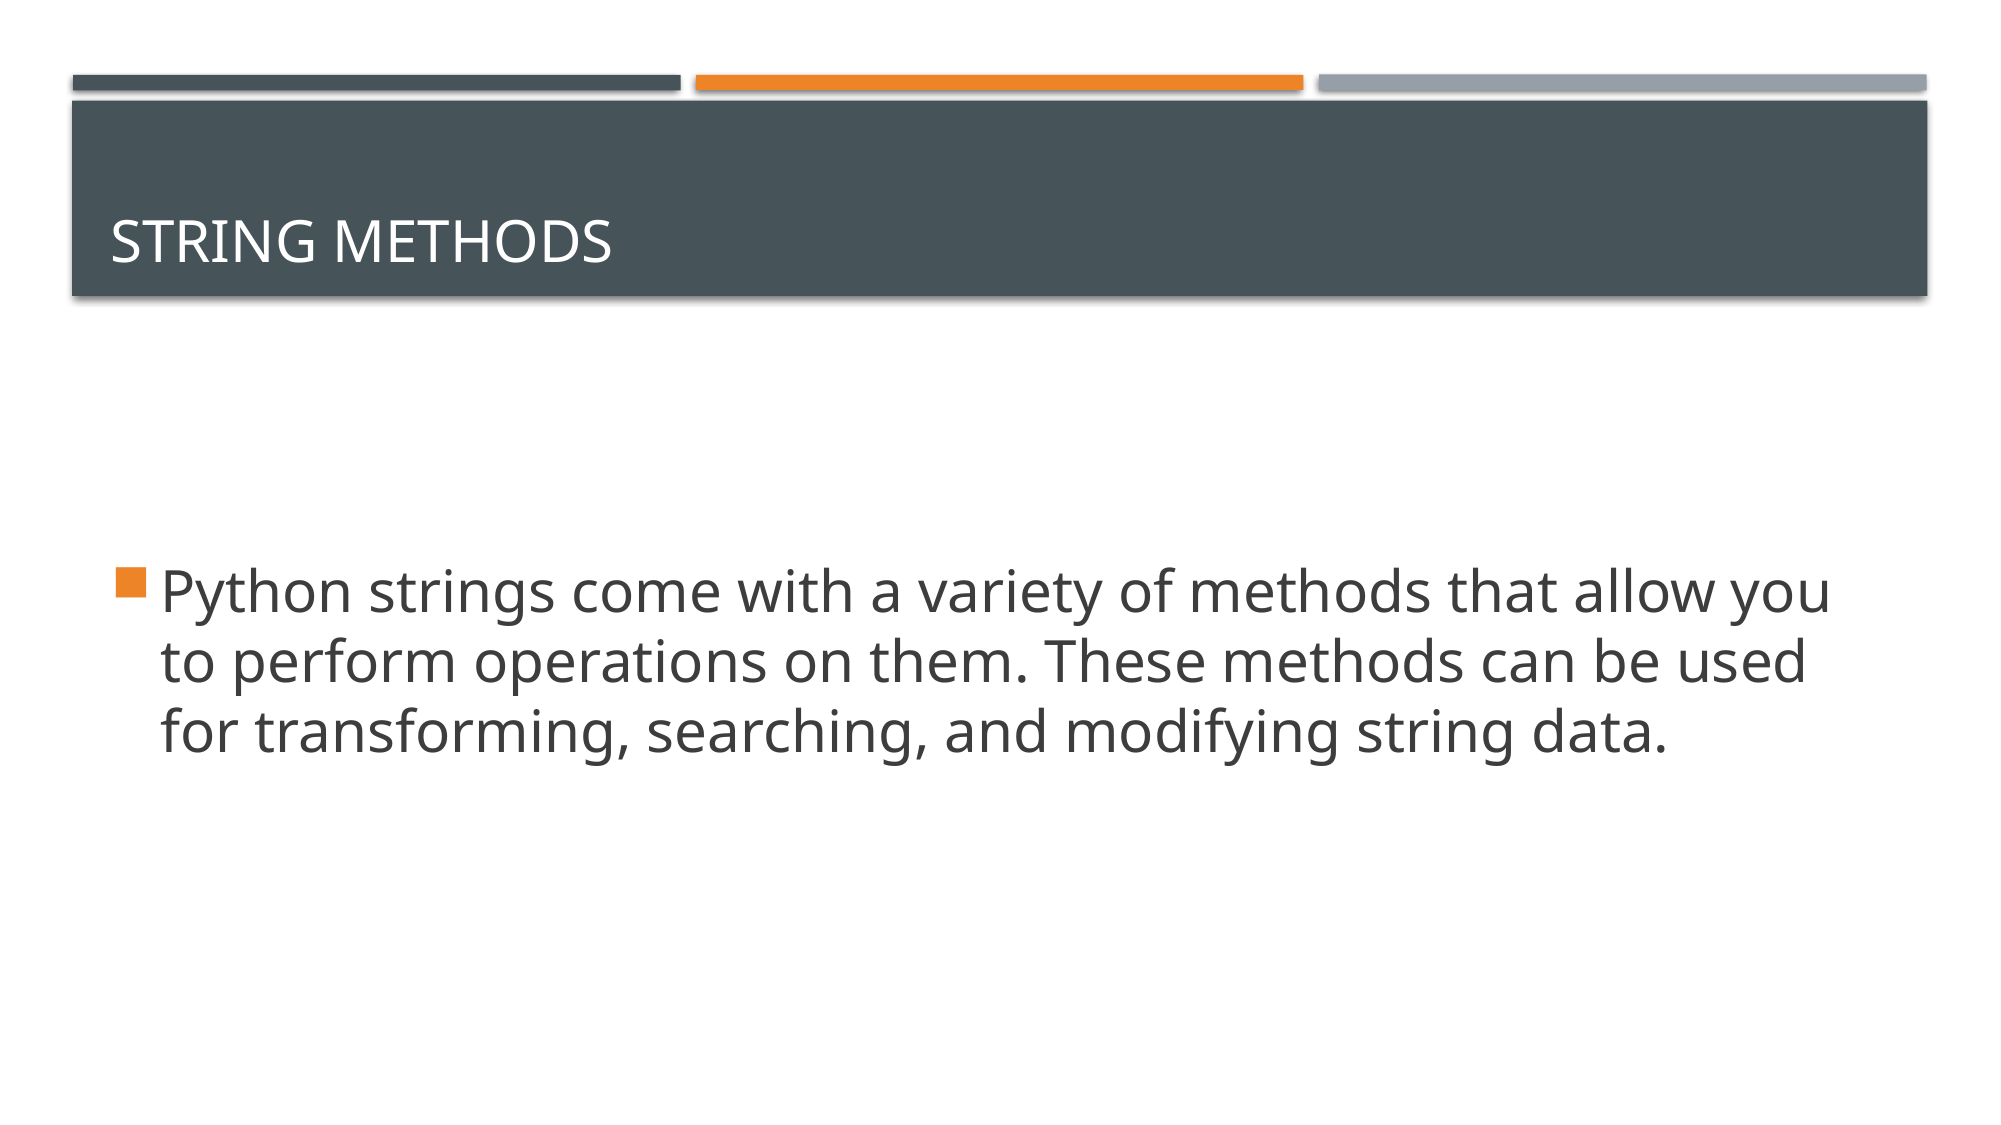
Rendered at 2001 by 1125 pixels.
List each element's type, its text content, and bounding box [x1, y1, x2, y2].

list Python strings come with a variety of methods that allow you to perform operations on them. These methods can be used for transforming, searching, and modifying string data. [95, 357, 1905, 962]
title String methods [95, 115, 1905, 282]
